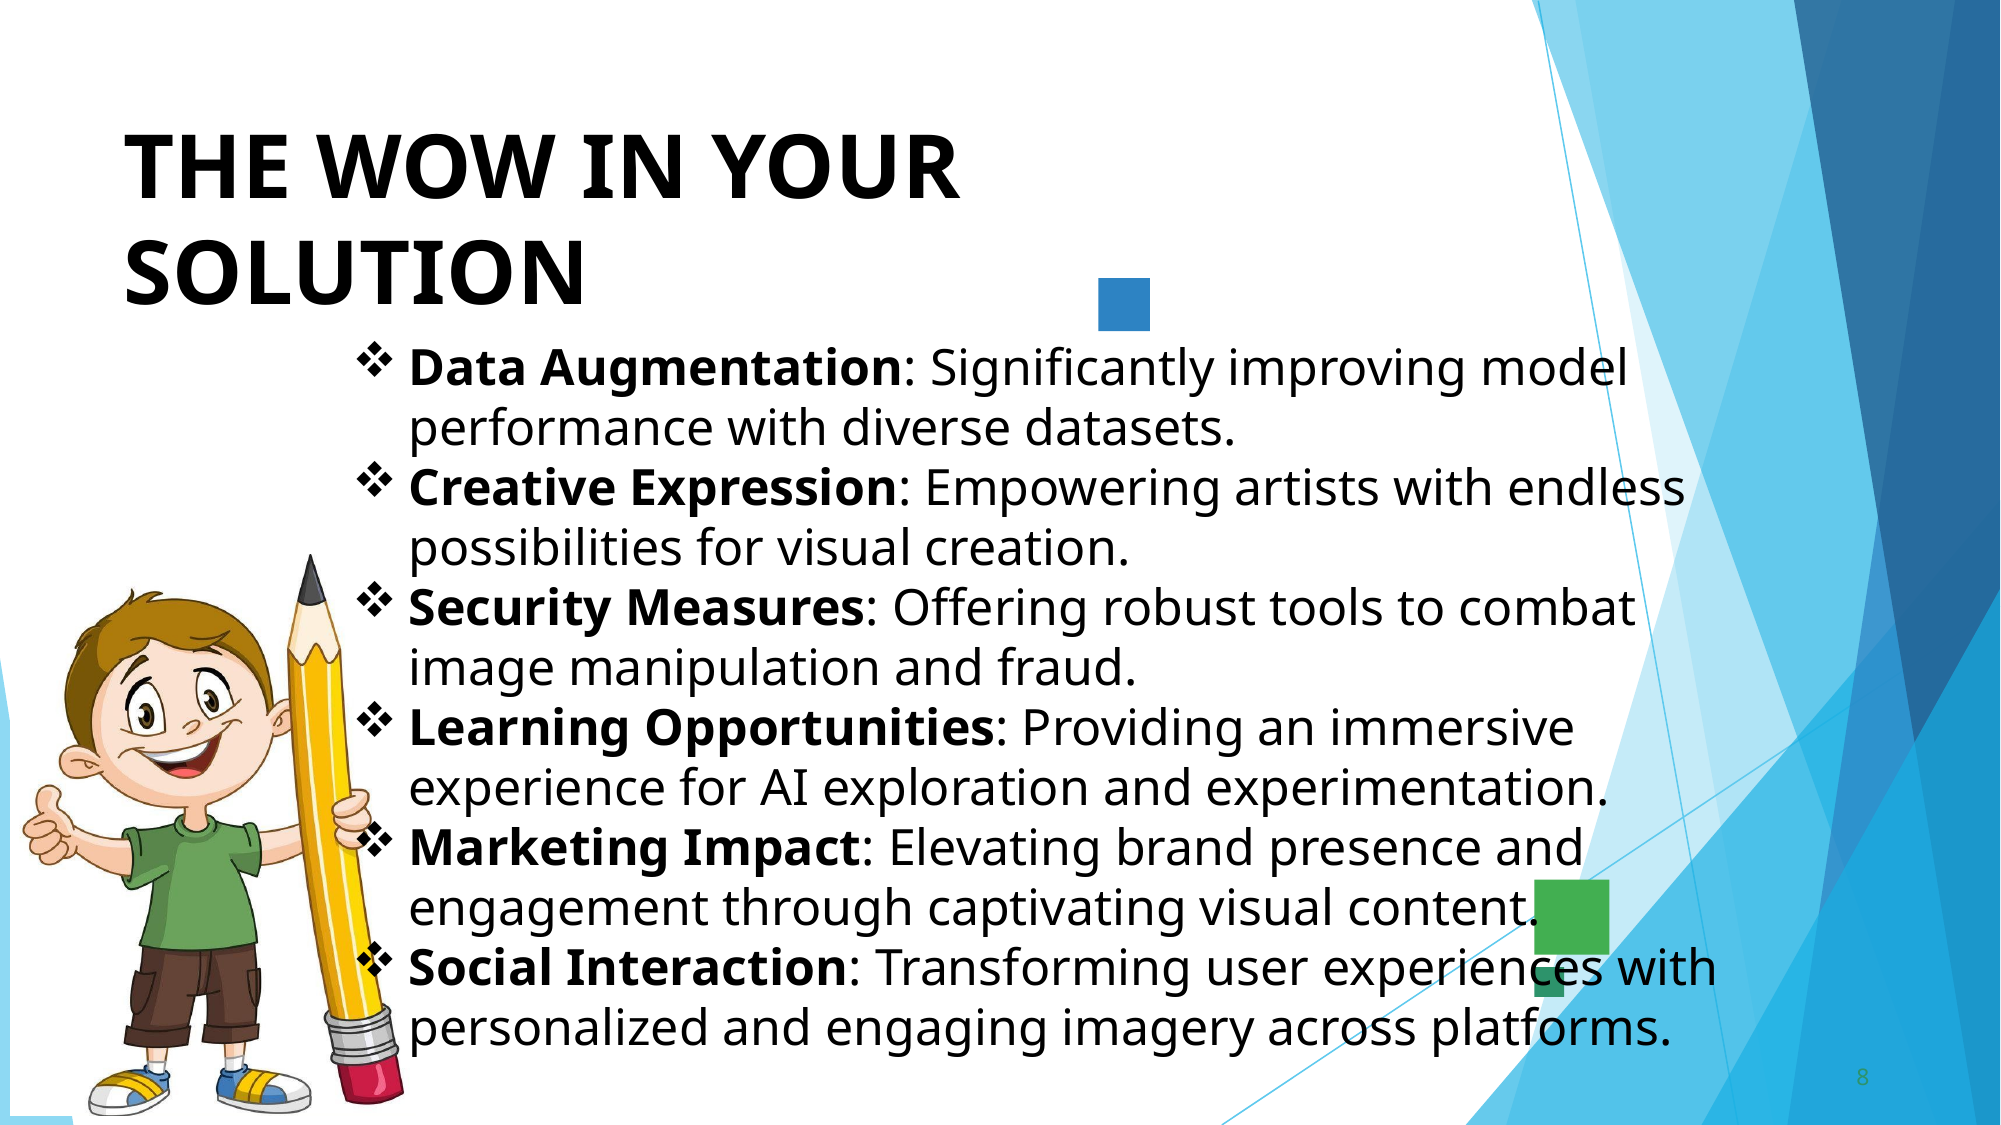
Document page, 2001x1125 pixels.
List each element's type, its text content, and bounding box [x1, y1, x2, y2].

text_box [1098, 323, 1150, 327]
text_box Data Augmentation: Significantly improving model performance with diverse datasets. Creative Expression: Empowering artists with endless possibilities for visual creation. Security Measures: Offering robust tools to combat image manipulation and fraud. Learning Opportunities: Providing an immersive experience for AI exploration and experimentation. Marketing Impact: Elevating brand presence and engagement through captivating visual content. Social Interaction: Transforming user experiences with personalized and engaging imagery across platforms. [337, 327, 1775, 1108]
picture [10, 554, 416, 1116]
text_box 8 [1849, 1061, 1888, 1095]
title THE WOW IN YOUR SOLUTION [121, 107, 1359, 323]
